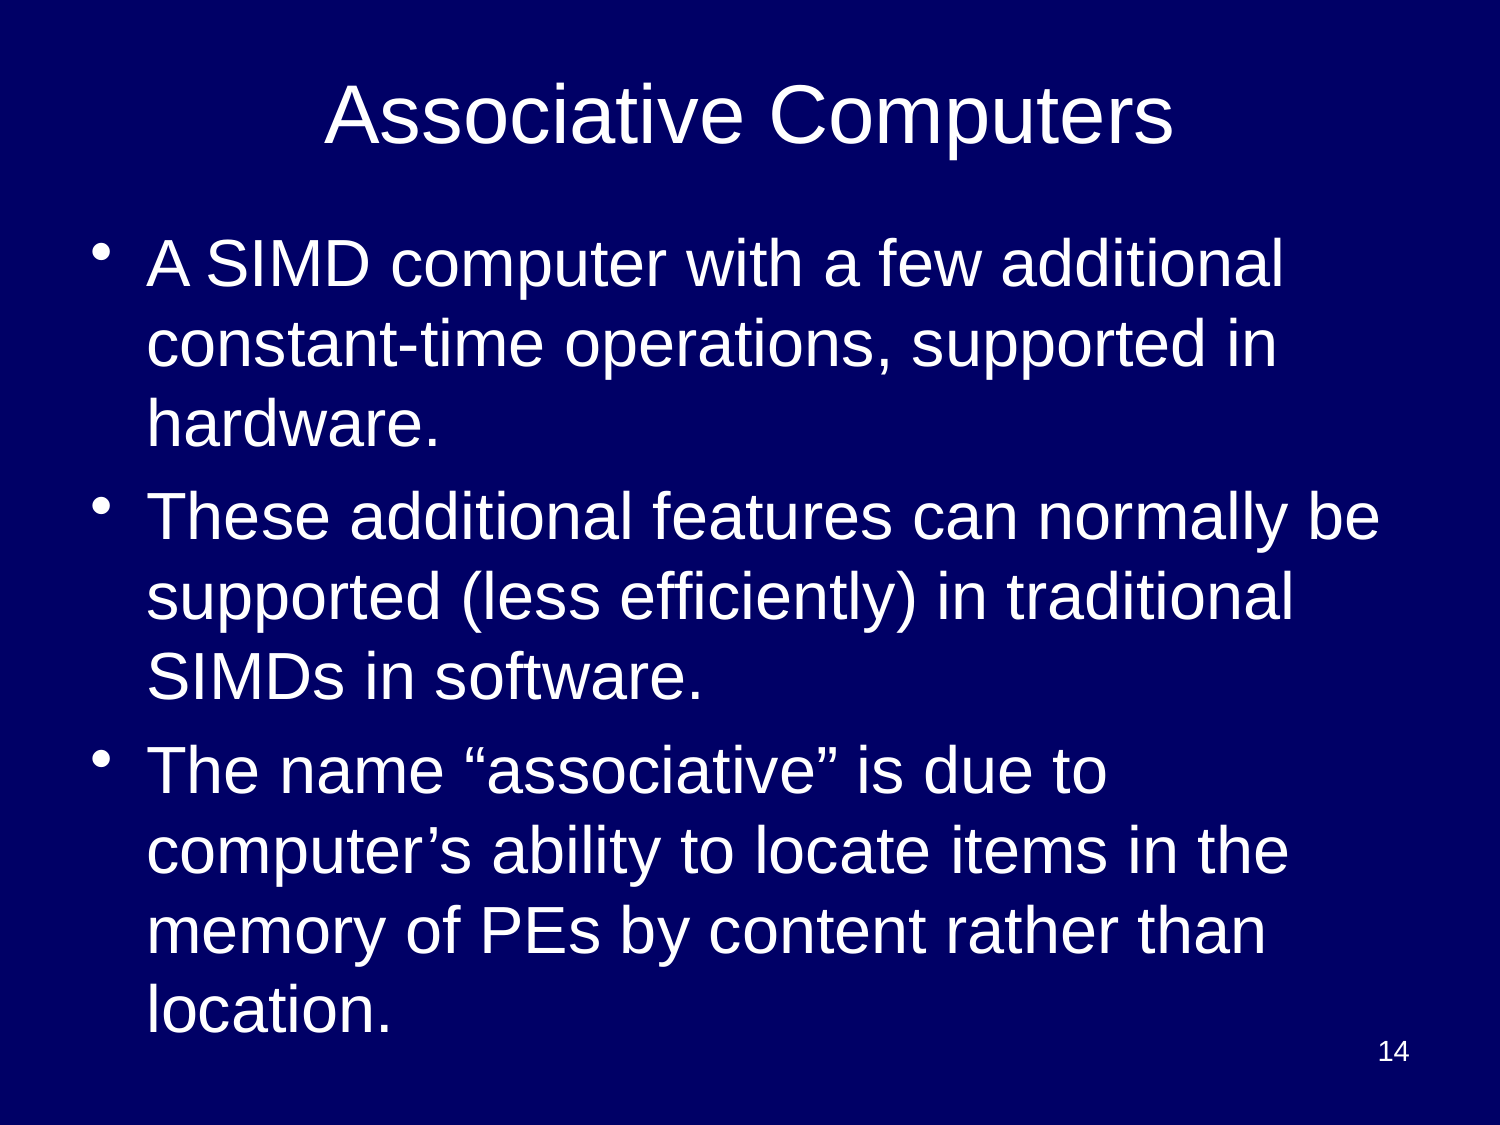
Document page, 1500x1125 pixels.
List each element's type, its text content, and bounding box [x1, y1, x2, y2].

slide_number 14 [1074, 1024, 1425, 1103]
title Associative Computers [74, 44, 1426, 176]
list A SIMD computer with a few additional constant-time operations, supported in hardware. These additional features can normally be supported (less efficiently) in traditional SIMDs in software. The name “associative” is due to computer’s ability to locate items in the memory of PEs by content rather than location. [74, 212, 1426, 1001]
